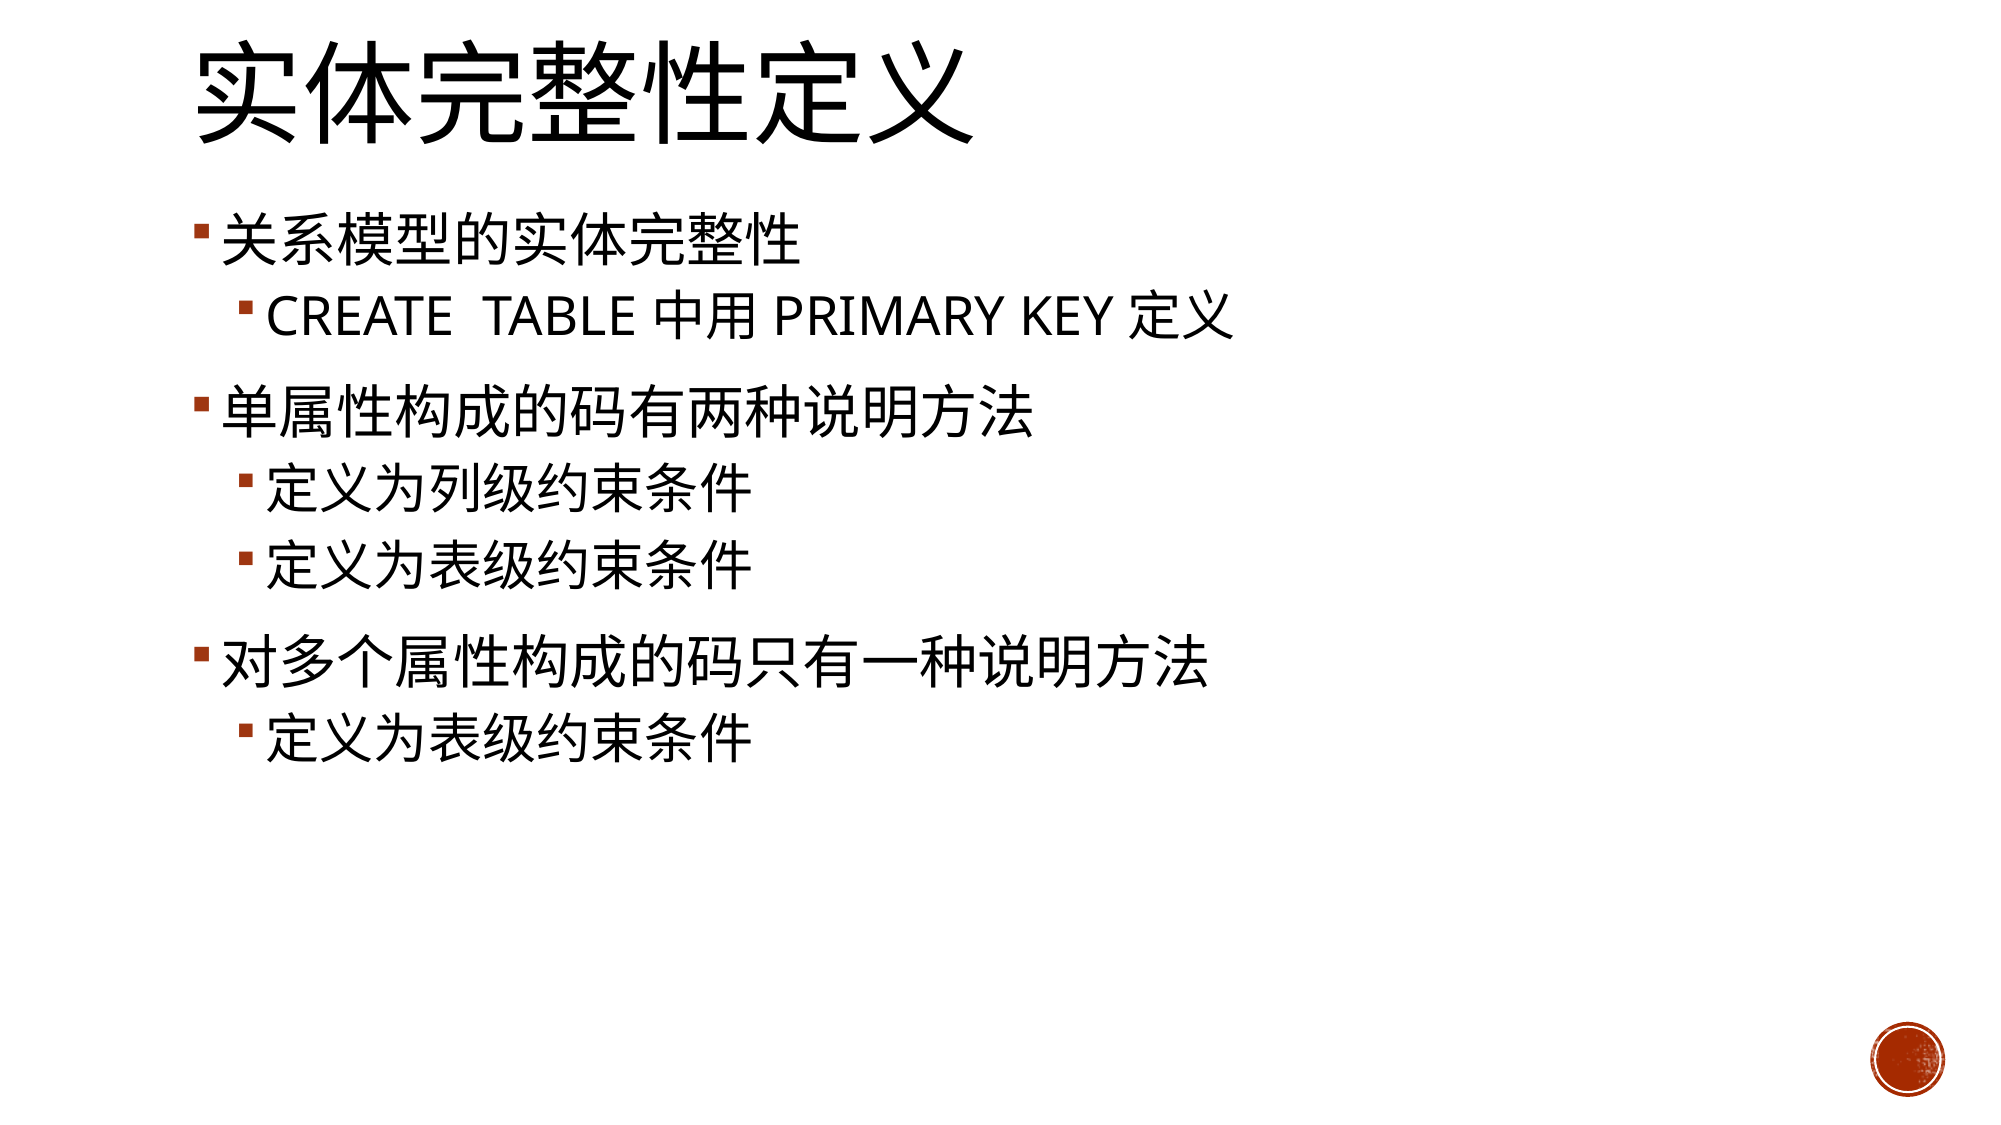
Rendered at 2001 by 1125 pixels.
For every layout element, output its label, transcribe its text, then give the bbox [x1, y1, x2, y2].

list 关系模型的实体完整性 CREATE TABLE中用PRIMARY KEY定义 单属性构成的码有两种说明方法 定义为列级约束条件 定义为表级约束条件 对多个属性构成的码只有一种说明方法 定义为表级约束条件 [175, 195, 1826, 1013]
title 实体完整性定义 [175, 12, 1826, 186]
slide_number [1855, 1028, 1961, 1089]
